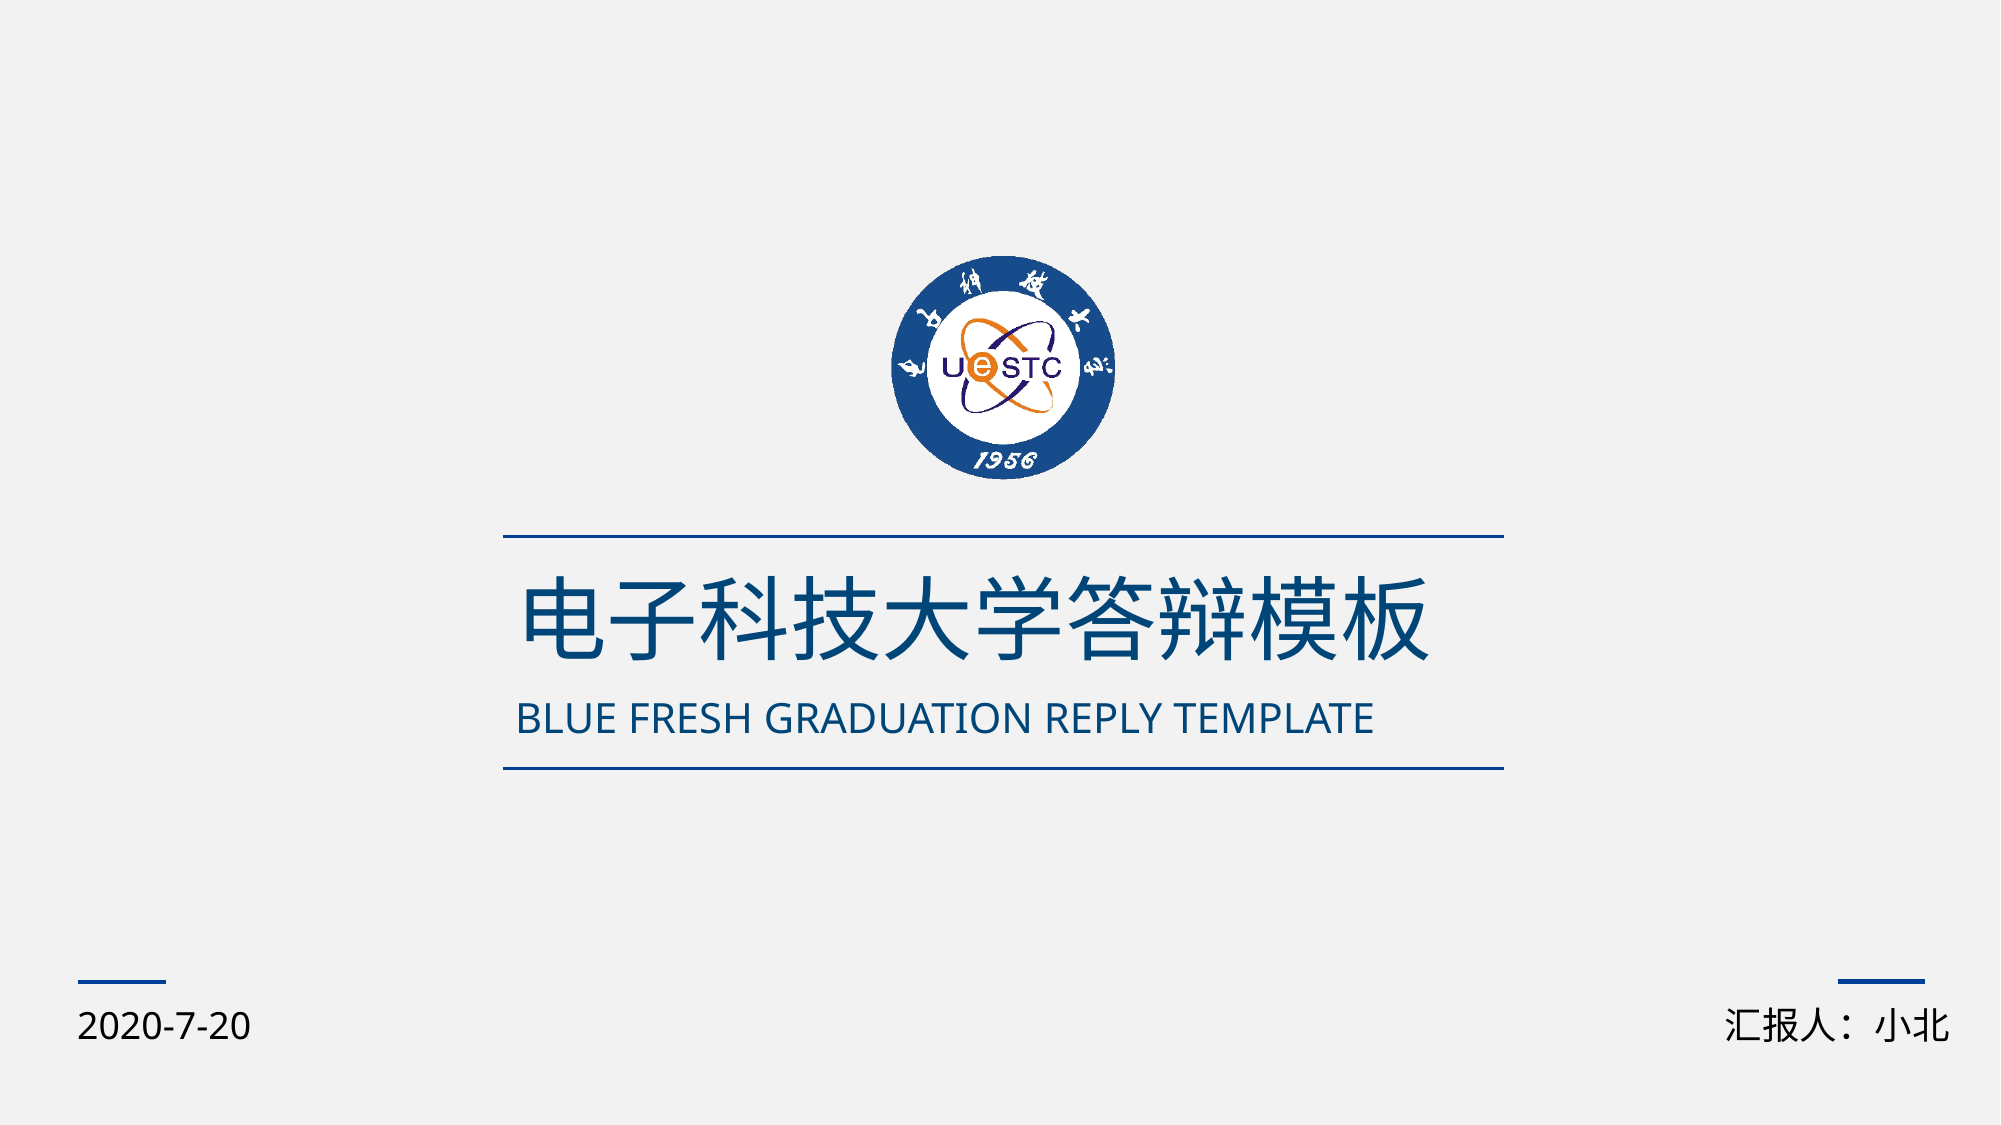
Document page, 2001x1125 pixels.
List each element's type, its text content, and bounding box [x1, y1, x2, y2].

picture [879, 242, 1130, 492]
text_box 电子科技大学答辩模板 [500, 553, 1505, 679]
text_box 2020-7-20 [62, 994, 450, 1055]
text_box 汇报人：小北 [1643, 994, 2000, 1055]
text_box BLUE FRESH GRADUATION REPLY TEMPLATE [500, 684, 1505, 749]
